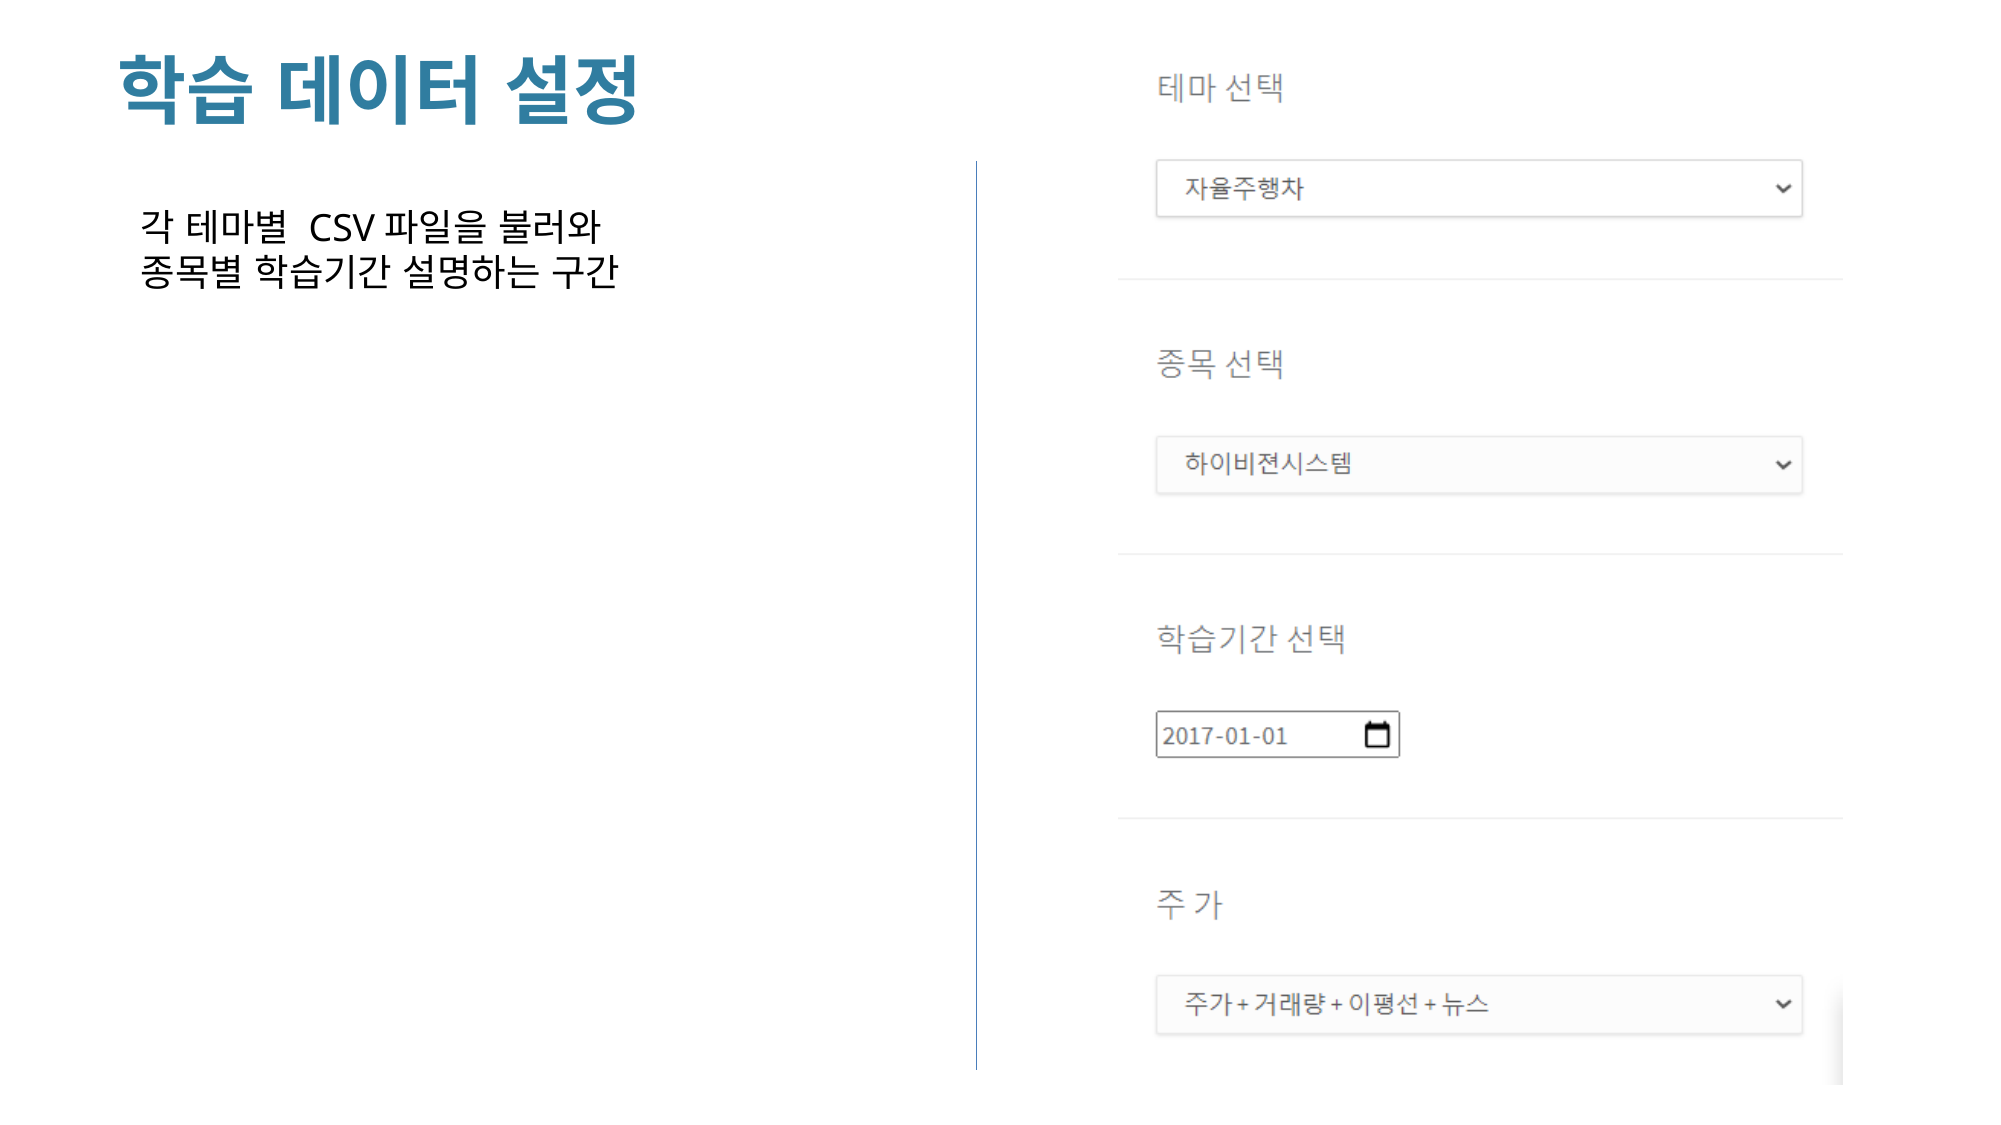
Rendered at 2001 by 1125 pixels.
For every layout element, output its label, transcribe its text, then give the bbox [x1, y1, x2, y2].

title 학습 데이터 설정 [102, 19, 1903, 159]
picture [1117, 42, 1844, 1086]
text_box 각 테마별 CSV파일을 불러와 종목별 학습기간 설명하는 구간 [125, 196, 917, 301]
